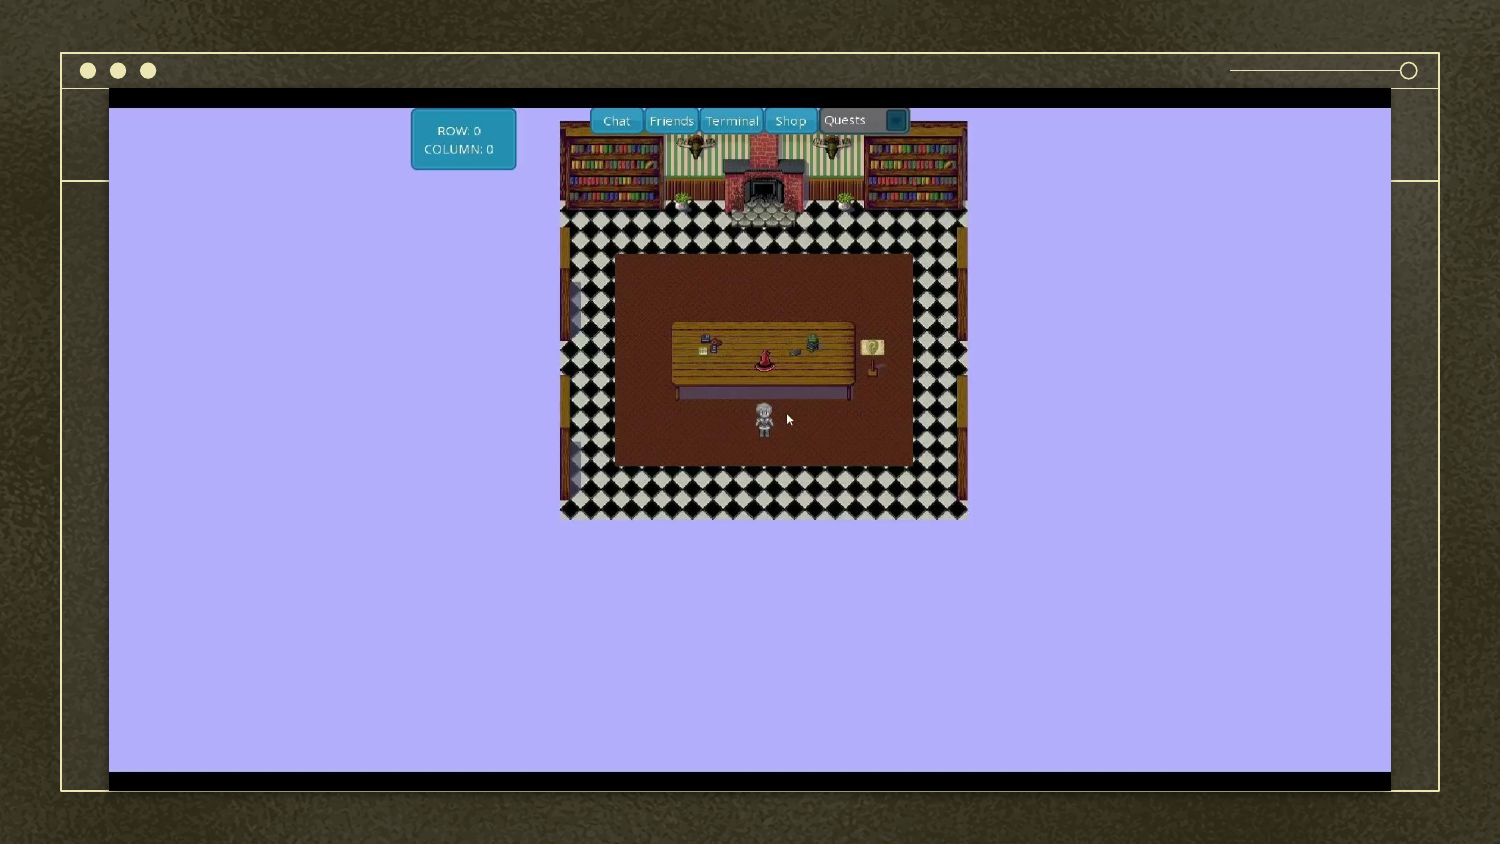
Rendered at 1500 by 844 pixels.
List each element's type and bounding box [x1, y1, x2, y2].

picture [109, 88, 1391, 792]
